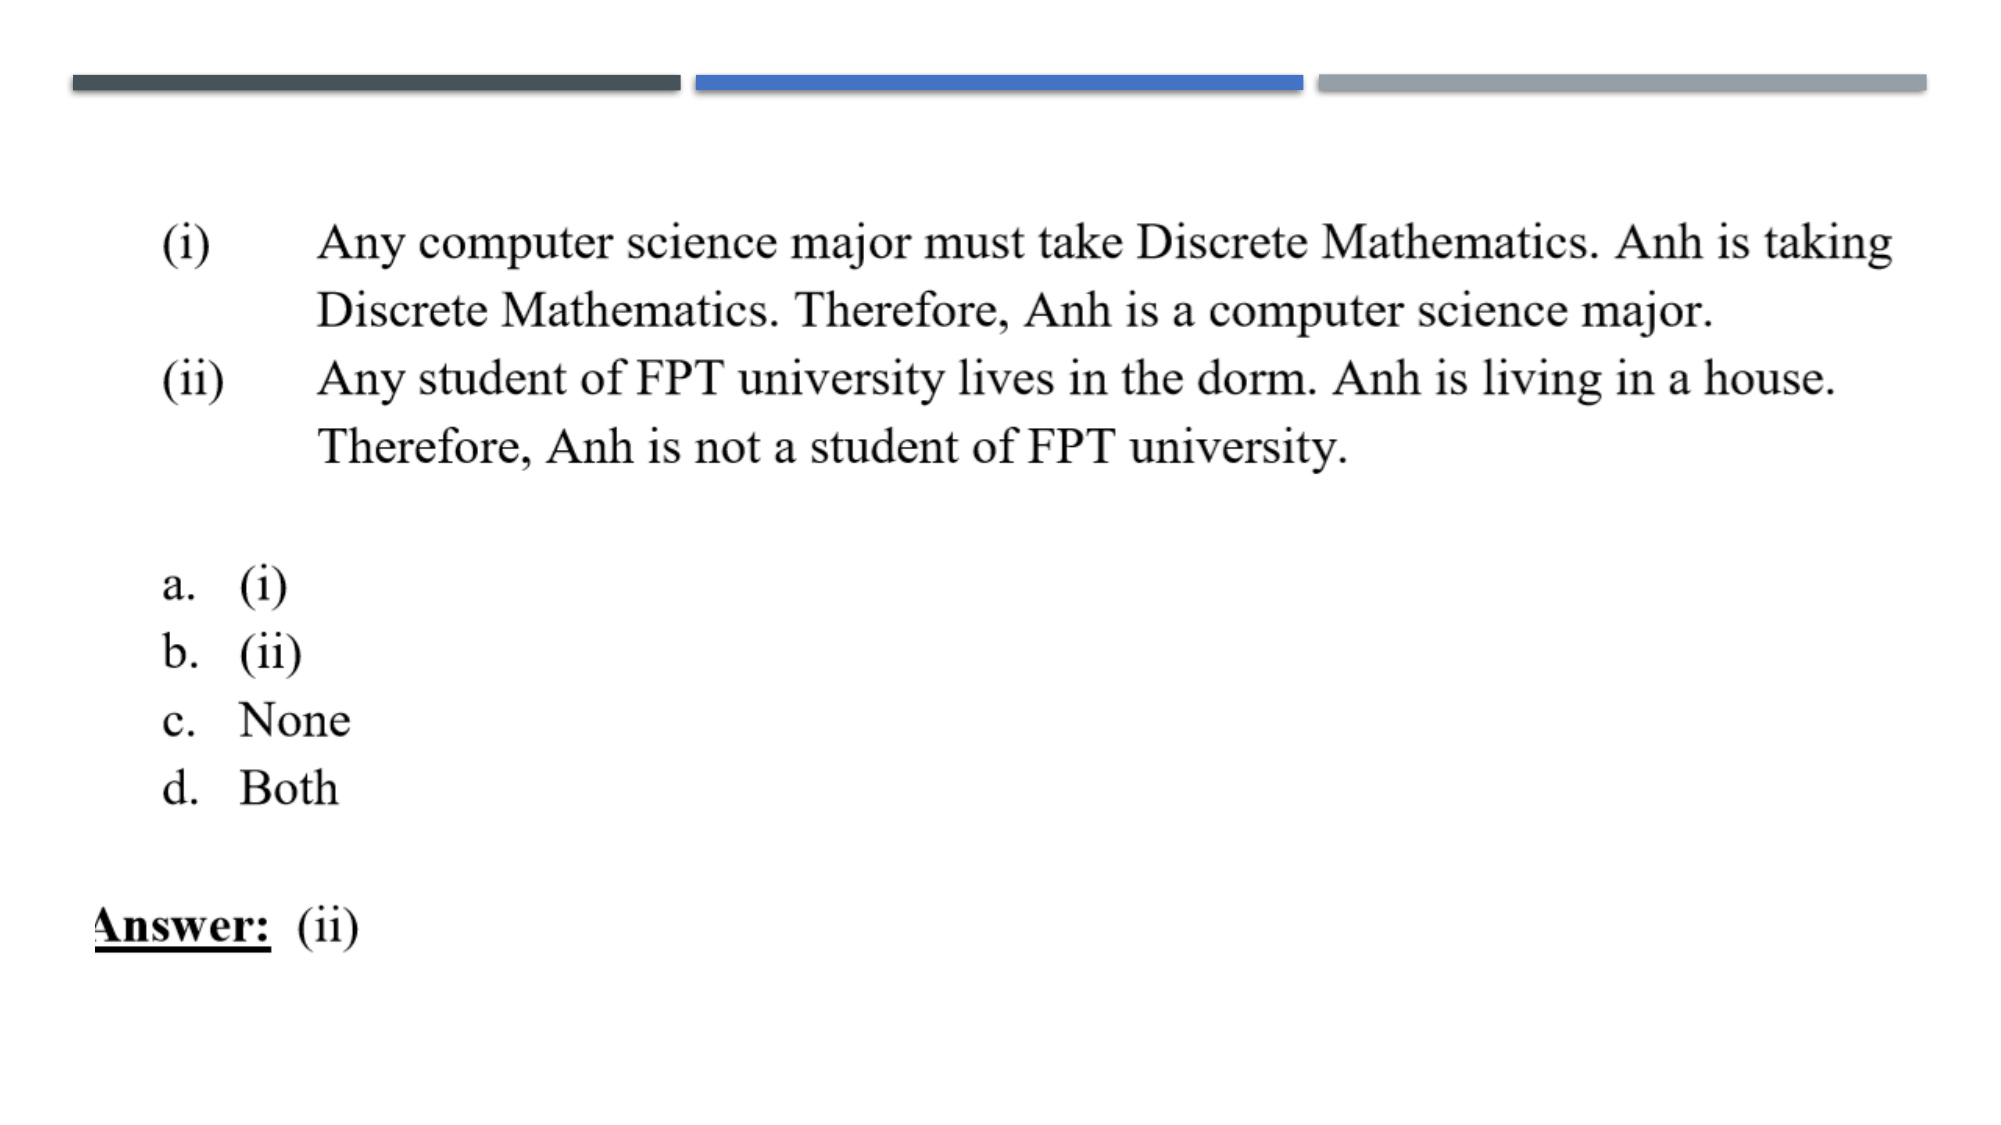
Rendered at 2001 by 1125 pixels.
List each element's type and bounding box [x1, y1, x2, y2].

picture [94, 169, 1906, 956]
